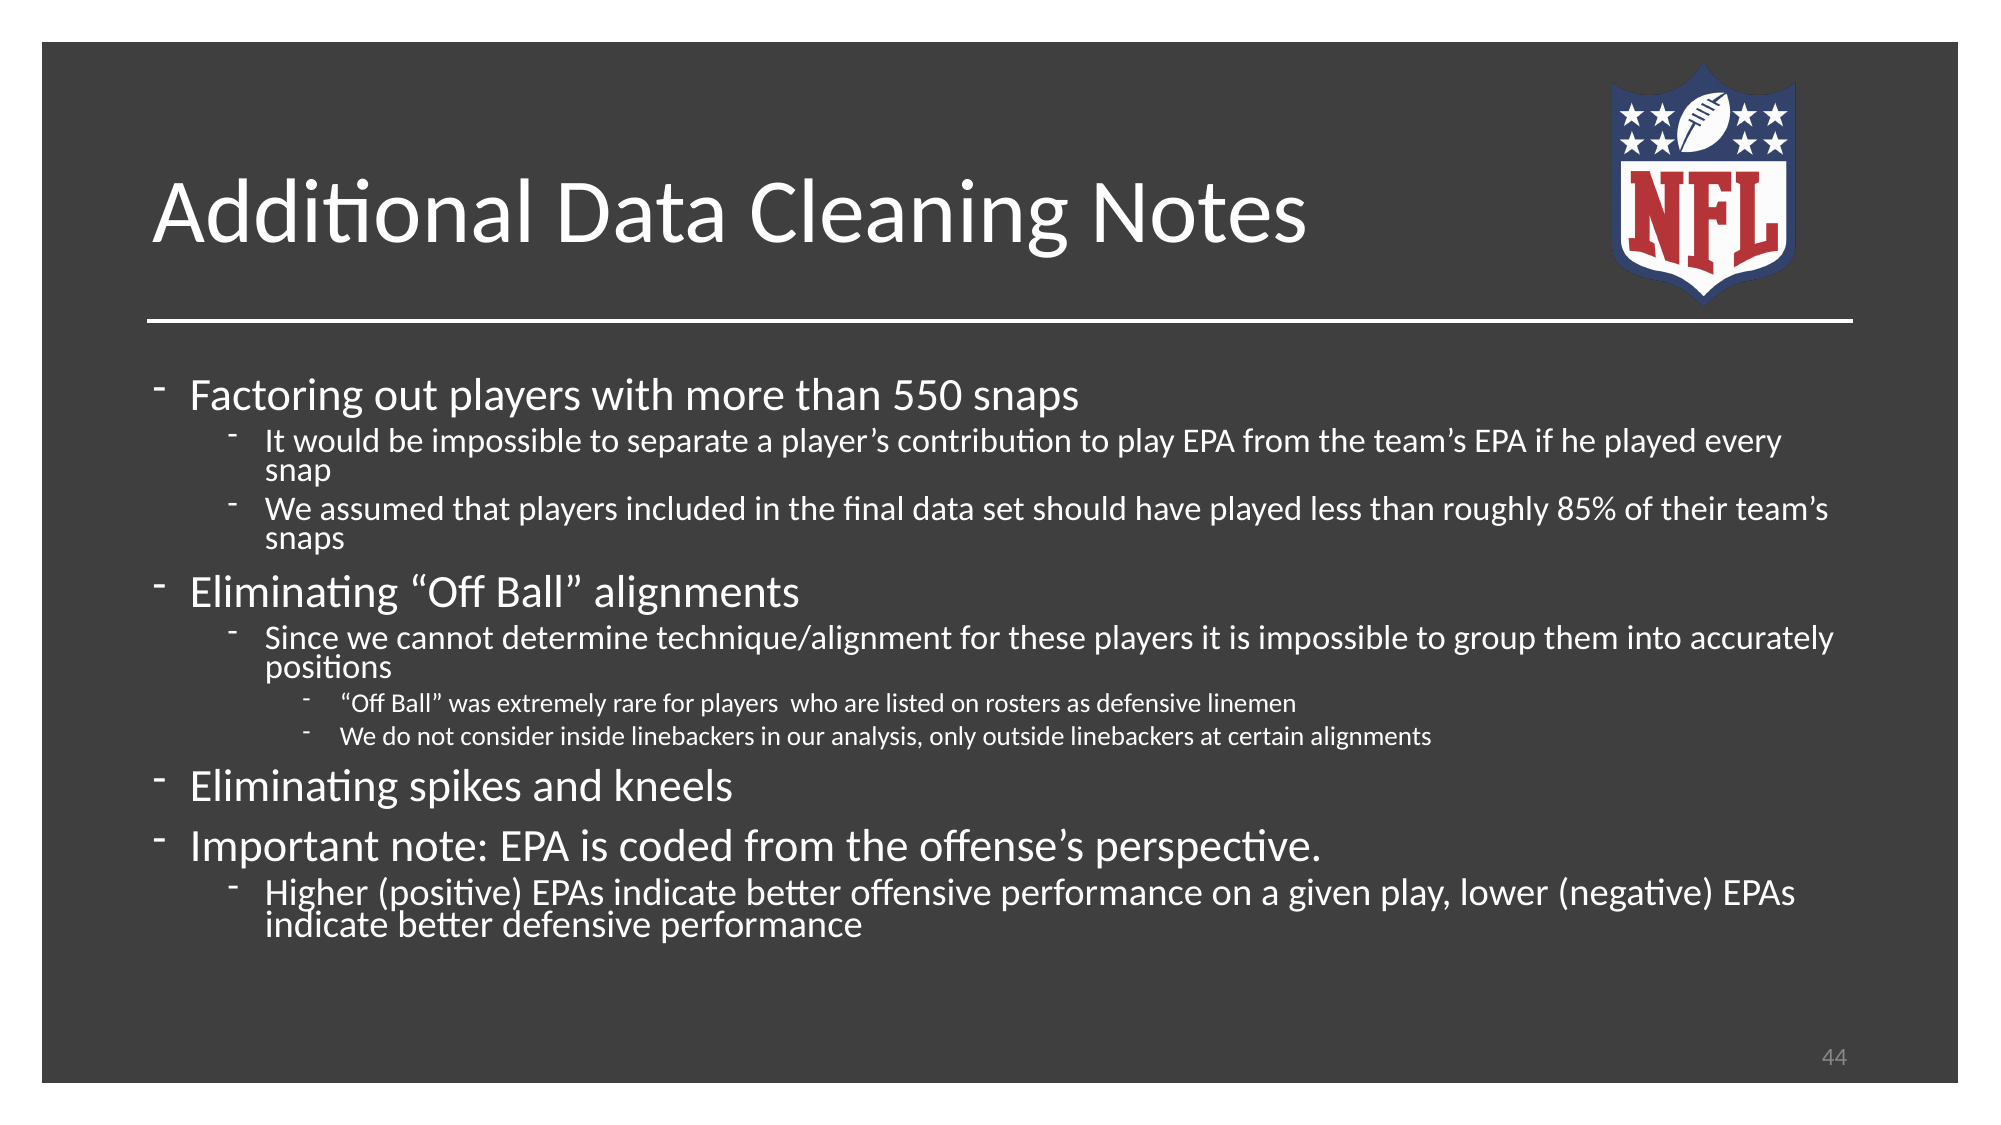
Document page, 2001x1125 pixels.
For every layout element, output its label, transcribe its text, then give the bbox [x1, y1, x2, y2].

title Additional Data Cleaning Notes [137, 103, 1453, 322]
text_box [52, 52, 1948, 1073]
list Factoring out players with more than 550 snaps It would be impossible to separate a player’s contribution to play EPA from the team’s EPA if he played every snap We assumed that players included in the final data set should have played less than roughly 85% of their team’s snaps Eliminating “Off Ball” alignments Since we cannot determine technique/alignment for these players it is impossible to group them into accurately positions “Off Ball” was extremely rare for players who are listed on rosters as defensive linemen We do not consider inside linebackers in our analysis, only outside linebackers at certain alignments Eliminating spikes and kneels Important note: EPA is coded from the offense’s perspective. Higher (positive) EPAs indicate better offensive performance on a given play, lower (negative) EPAs indicate better defensive performance [137, 372, 1863, 1000]
slide_number 44 [1412, 1025, 1863, 1086]
picture [1458, 21, 1948, 347]
